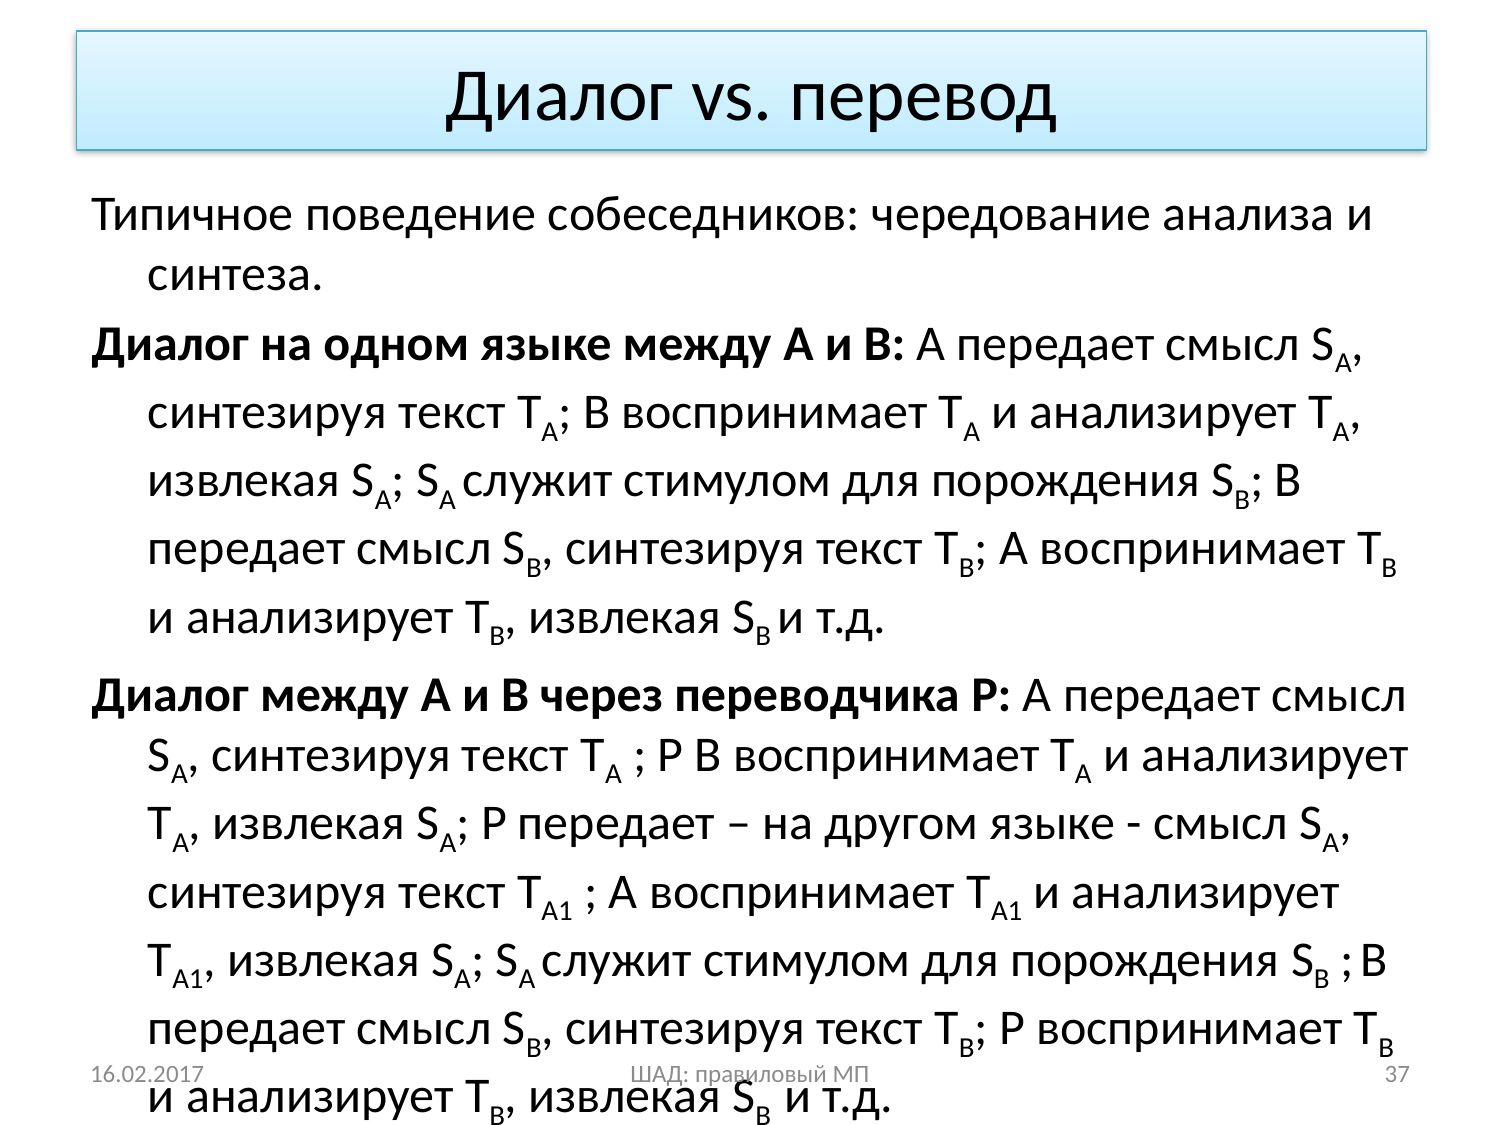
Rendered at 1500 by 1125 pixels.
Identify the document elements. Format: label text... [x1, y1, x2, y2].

footer ШАД: правиловый МП [512, 1042, 988, 1103]
slide_number 37 [1074, 1042, 1425, 1103]
list Типичное поведение собеседников: чередование анализа и синтеза. Диалог на одном языке между A и B: А передает смысл SА, синтезируя текст TА; B воспринимает TА и анализирует TА, извлекая SА; SА служит стимулом для порождения SB; В передает смысл SВ, синтезируя текст TB; A воспринимает TB и анализирует TB, извлекая SB и т.д. Диалог между A и B через переводчика P: А передает смысл SА, синтезируя текст TА ; P B воспринимает TА и анализирует TА, извлекая SА; P передает – на другом языке - смысл SA, синтезируя текст TA1 ; A воспринимает TA1 и анализирует TA1, извлекая SA; SA служит стимулом для порождения SB ; В передает смысл SВ, синтезируя текст TB; P воспринимает TB и анализирует TB, извлекая SВ и т.д. [76, 172, 1427, 1059]
title Диалог vs. перевод [76, 30, 1427, 151]
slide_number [75, 1042, 425, 1103]
